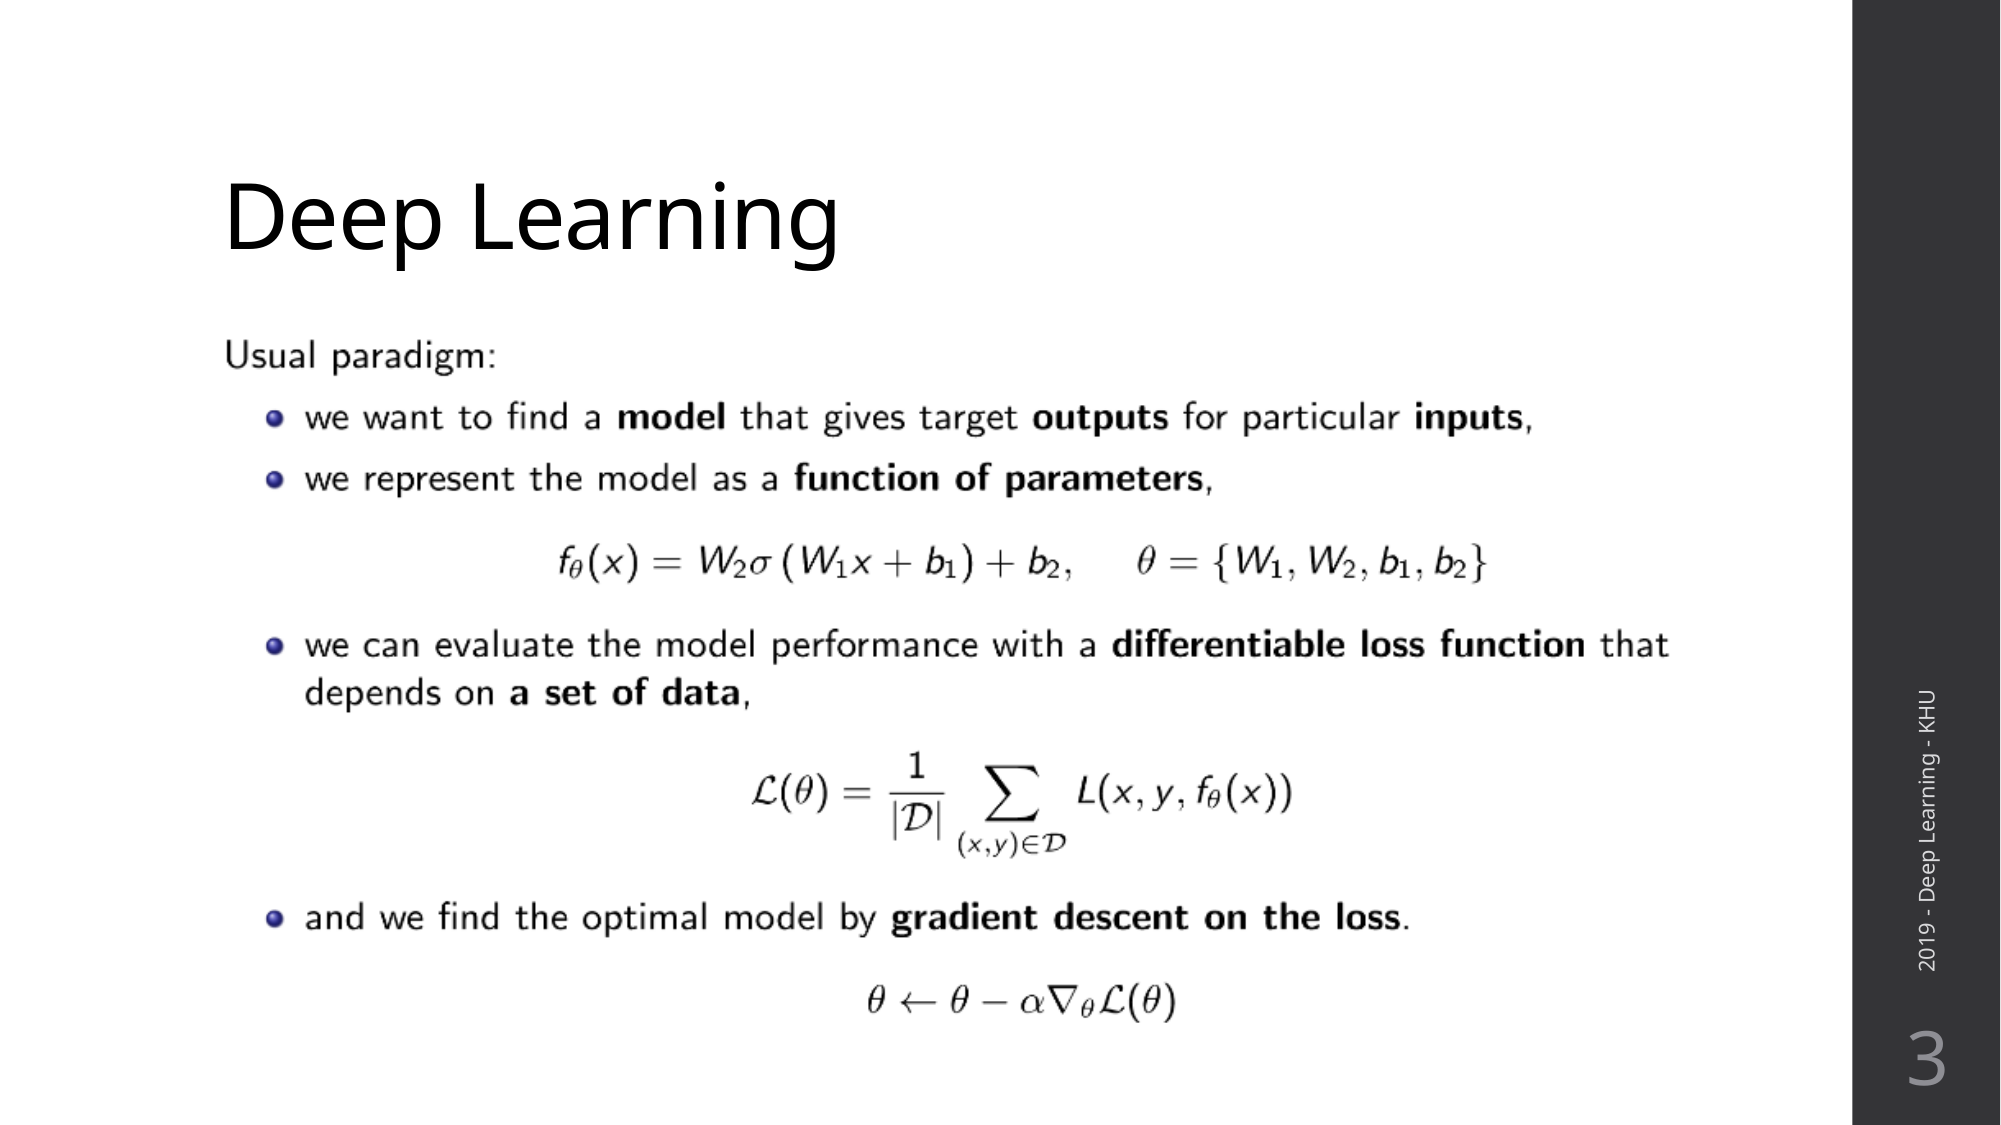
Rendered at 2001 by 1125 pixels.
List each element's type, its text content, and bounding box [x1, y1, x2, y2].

title Deep Learning [206, 60, 1797, 278]
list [206, 299, 1731, 1111]
footer 2019 - Deep Learning - KHU [1897, 400, 1958, 988]
slide_number 3 [1852, 1012, 2000, 1110]
